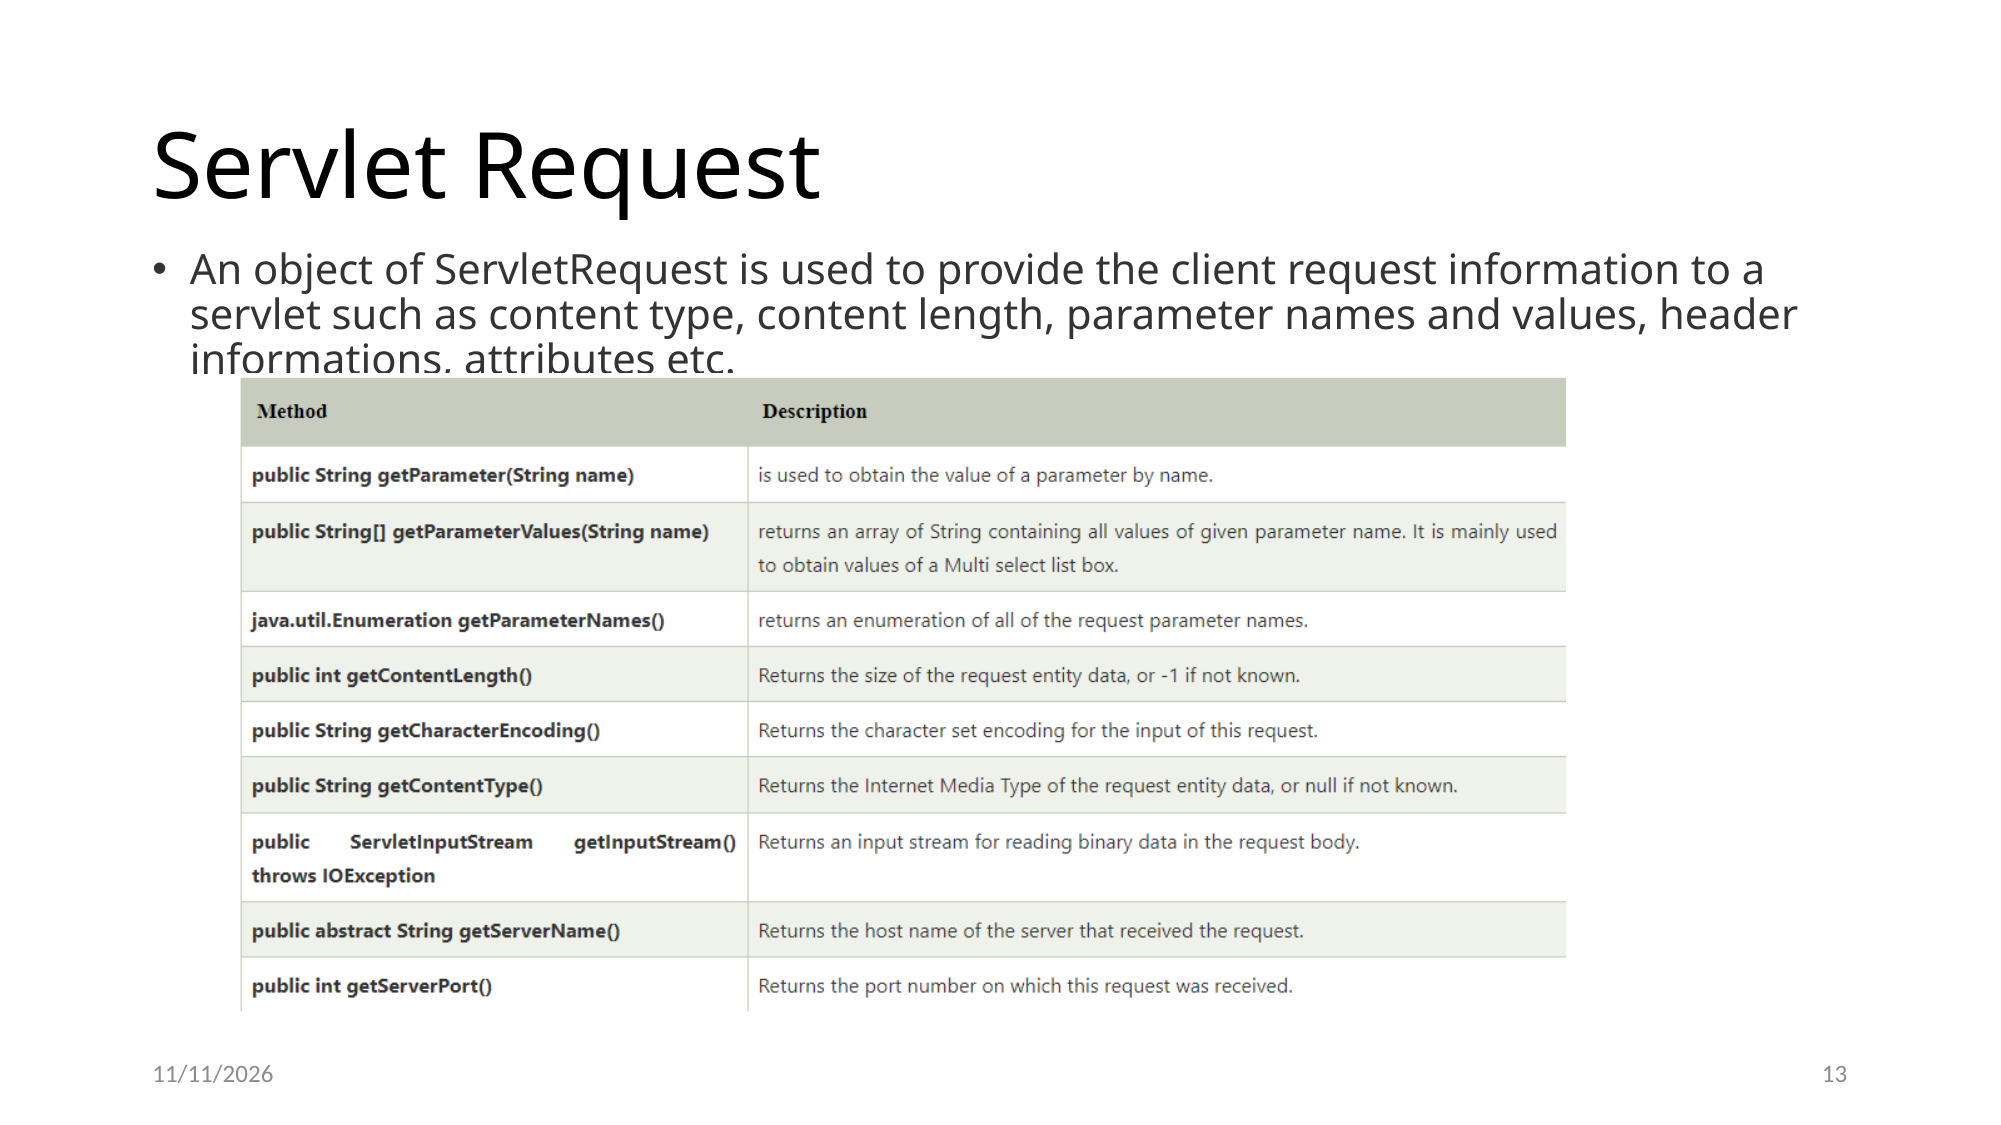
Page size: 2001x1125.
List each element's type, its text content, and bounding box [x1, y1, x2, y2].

slide_number 13 [1412, 1042, 1863, 1103]
list An object of ServletRequest is used to provide the client request information to a servlet such as content type, content length, parameter names and values, header informations, attributes etc. [137, 240, 1863, 1014]
picture [237, 373, 1566, 1014]
title Servlet Request [137, 59, 1863, 240]
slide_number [137, 1042, 588, 1103]
